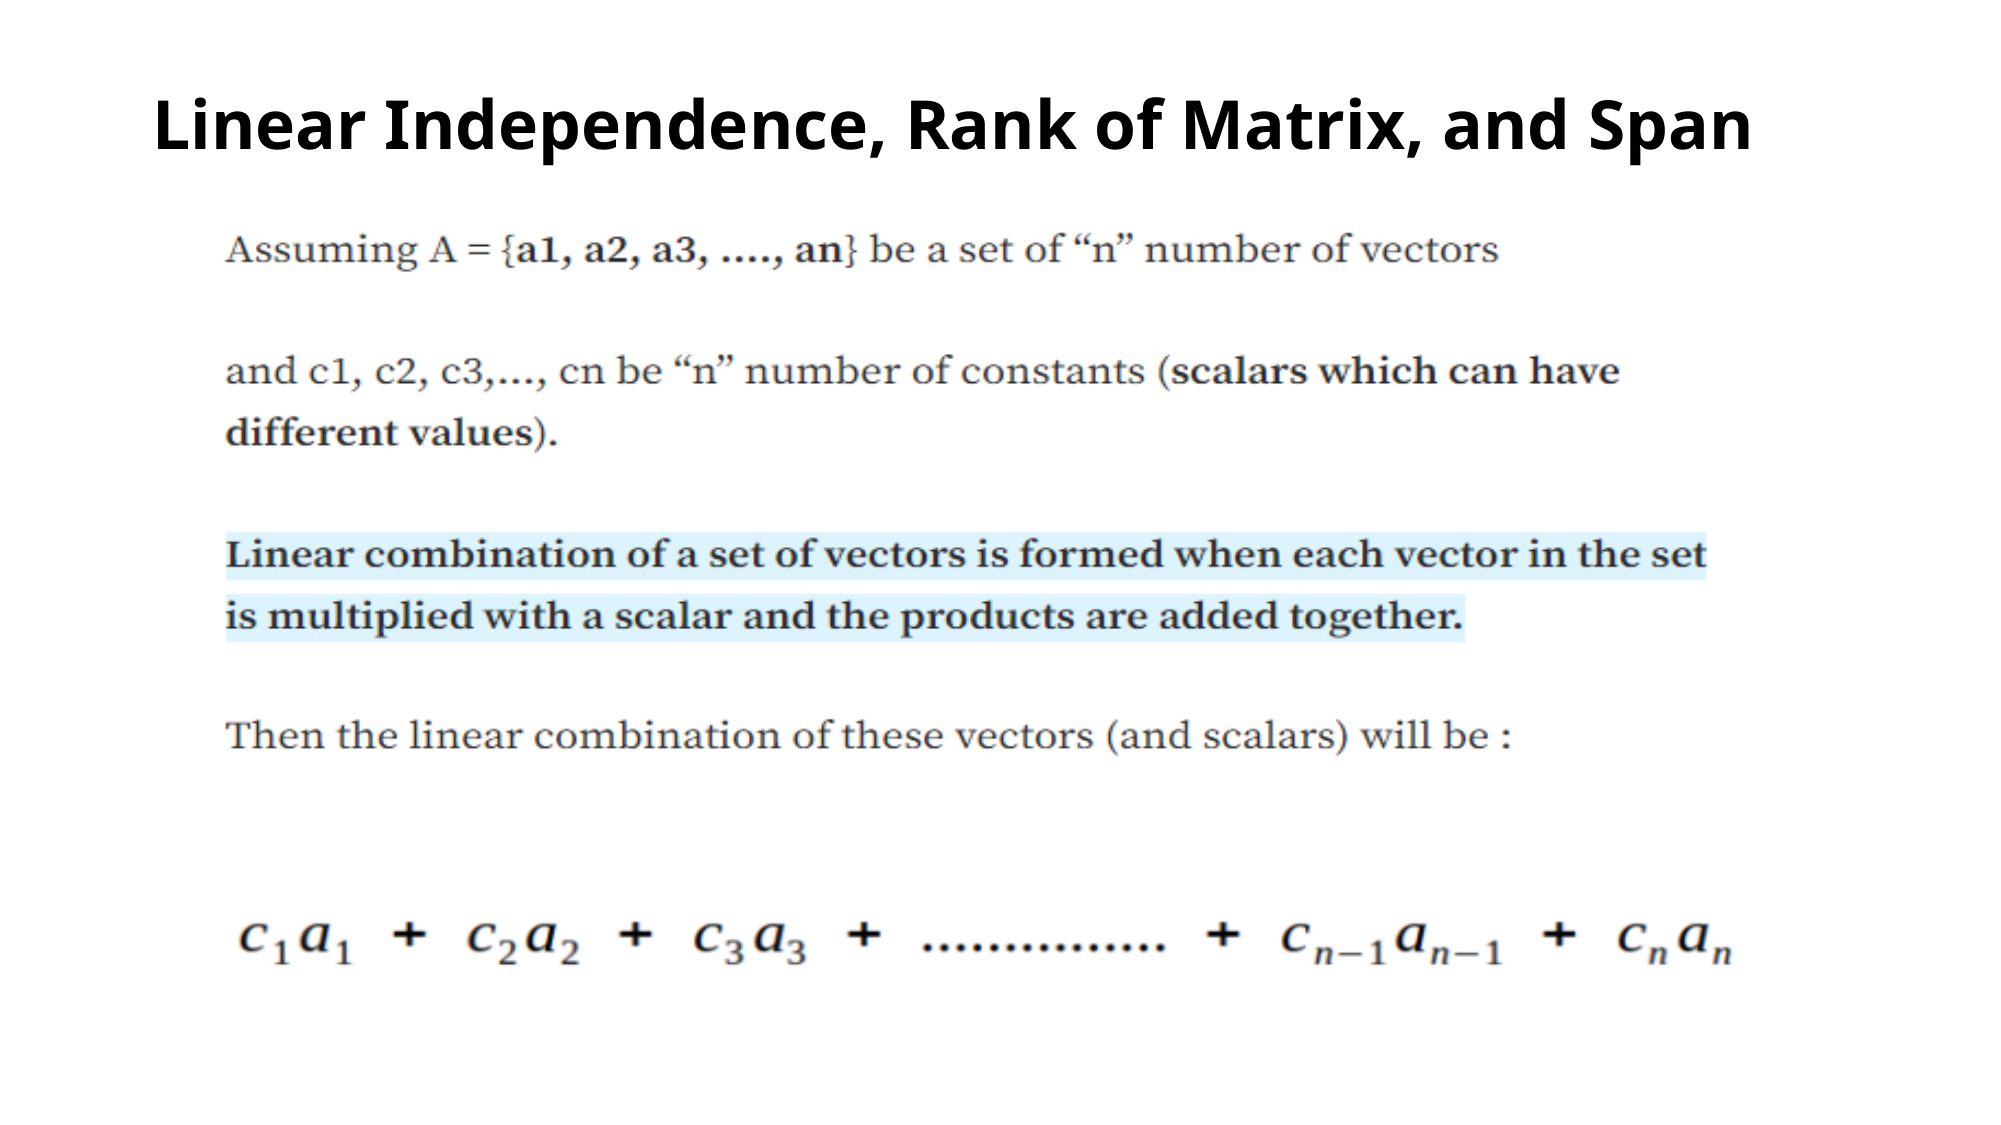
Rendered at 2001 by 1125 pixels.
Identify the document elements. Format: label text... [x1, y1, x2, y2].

picture [209, 218, 1753, 988]
title Linear Independence, Rank of Matrix, and Span [137, 59, 1863, 278]
